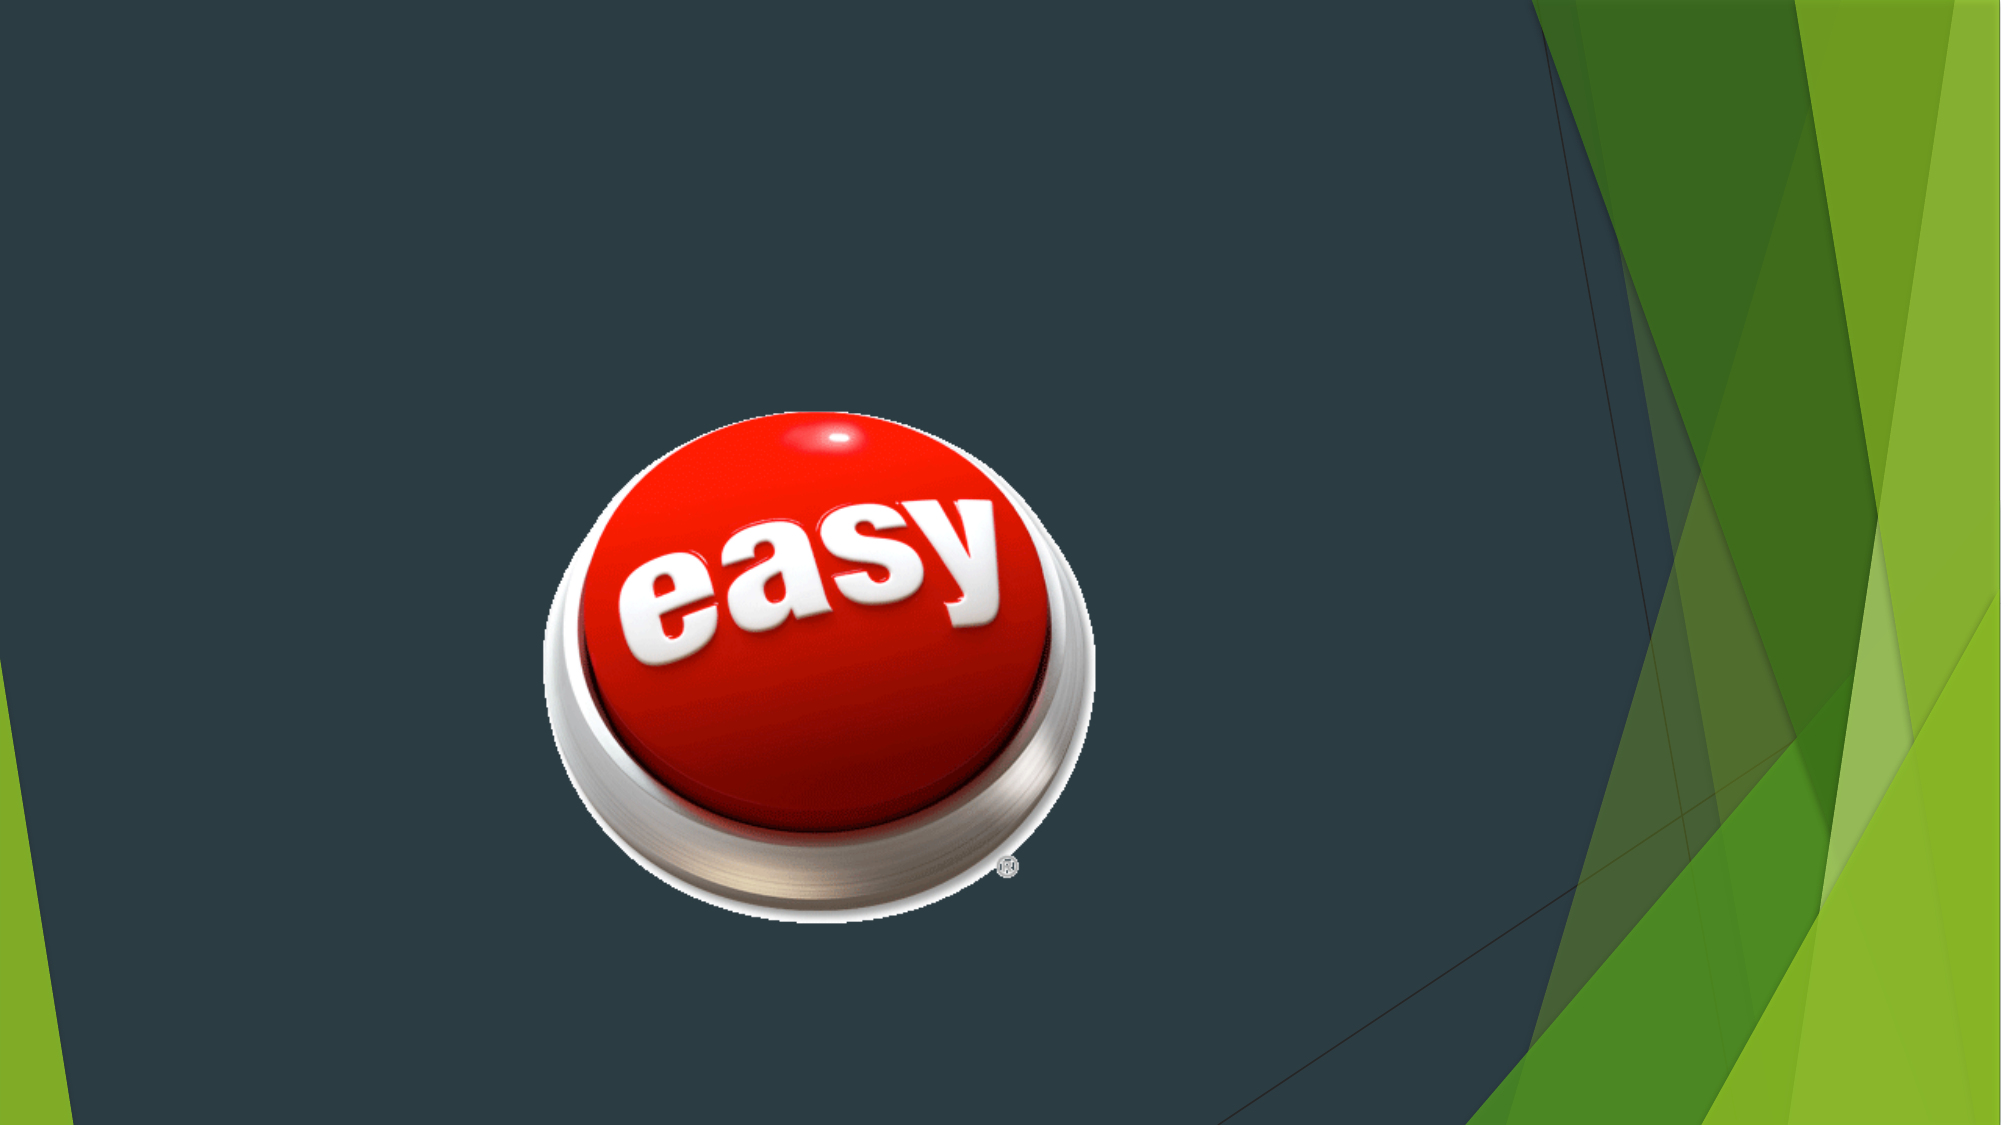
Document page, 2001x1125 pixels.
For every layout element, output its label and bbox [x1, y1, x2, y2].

list [530, 387, 1102, 959]
